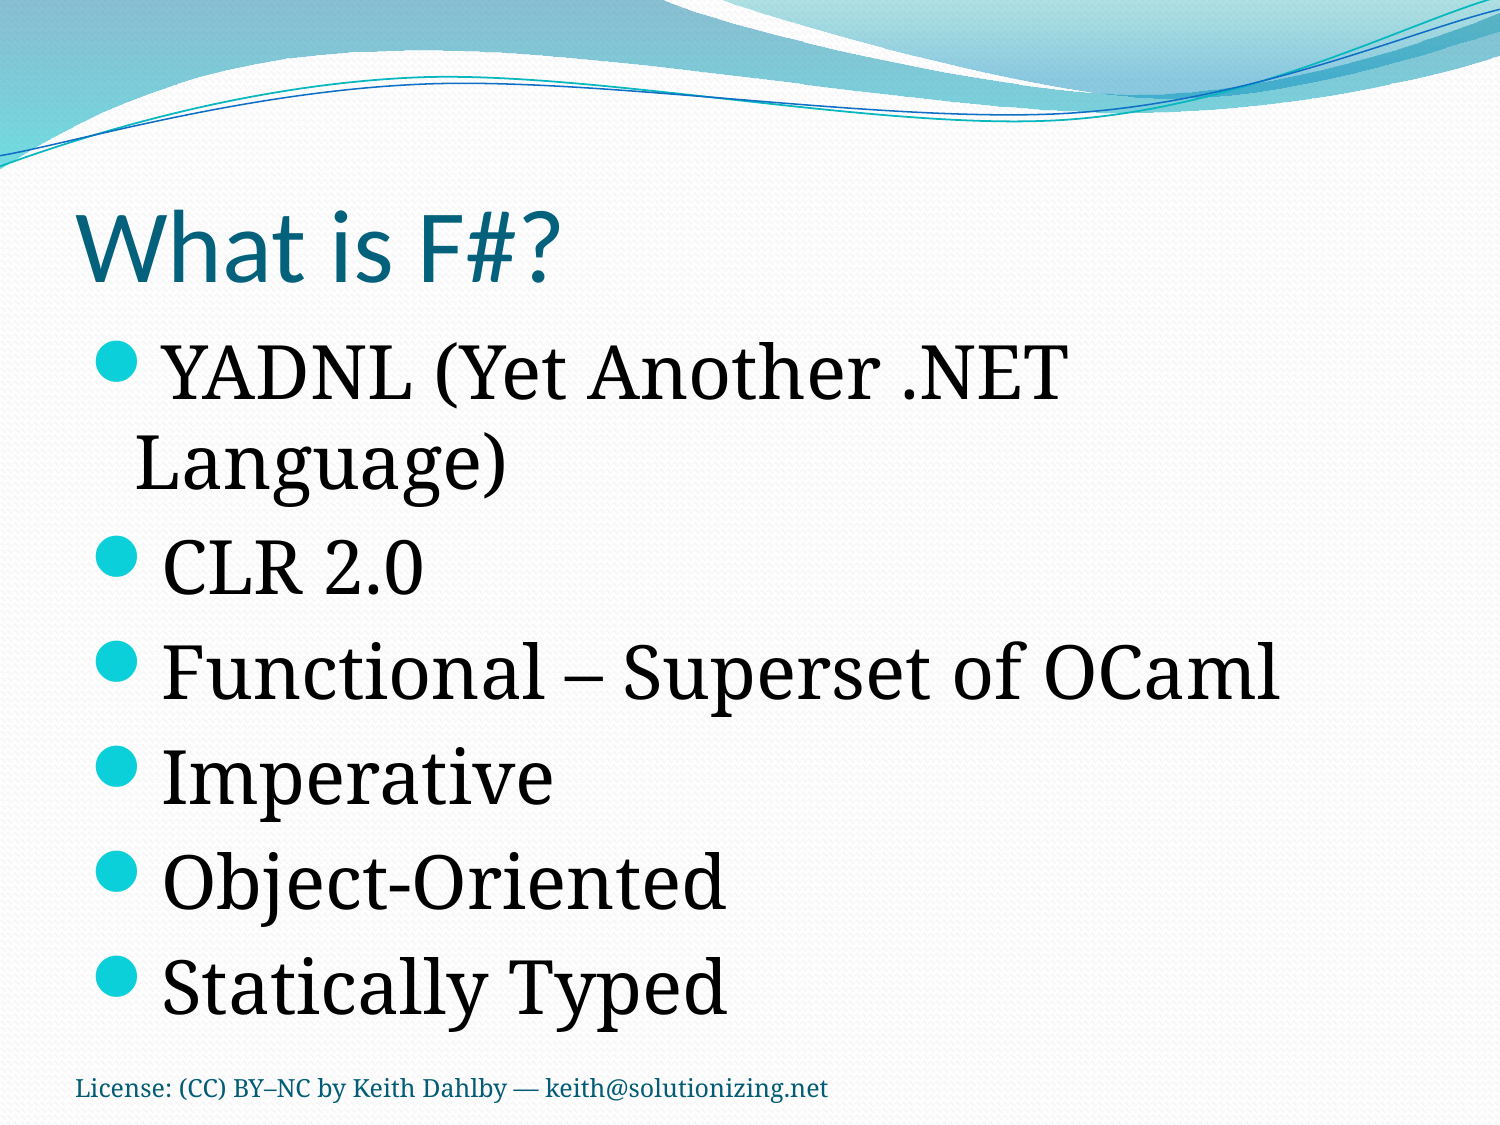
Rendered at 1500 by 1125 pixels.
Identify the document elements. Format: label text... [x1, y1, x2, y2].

title What is F#? [75, 115, 1425, 303]
list YADNL (Yet Another .NET Language) CLR 2.0 Functional – Superset of OCaml Imperative Object-Oriented Statically Typed [75, 317, 1425, 1038]
footer License: (CC) BY–NC by Keith Dahlby — keith@solutionizing.net [75, 1062, 850, 1103]
